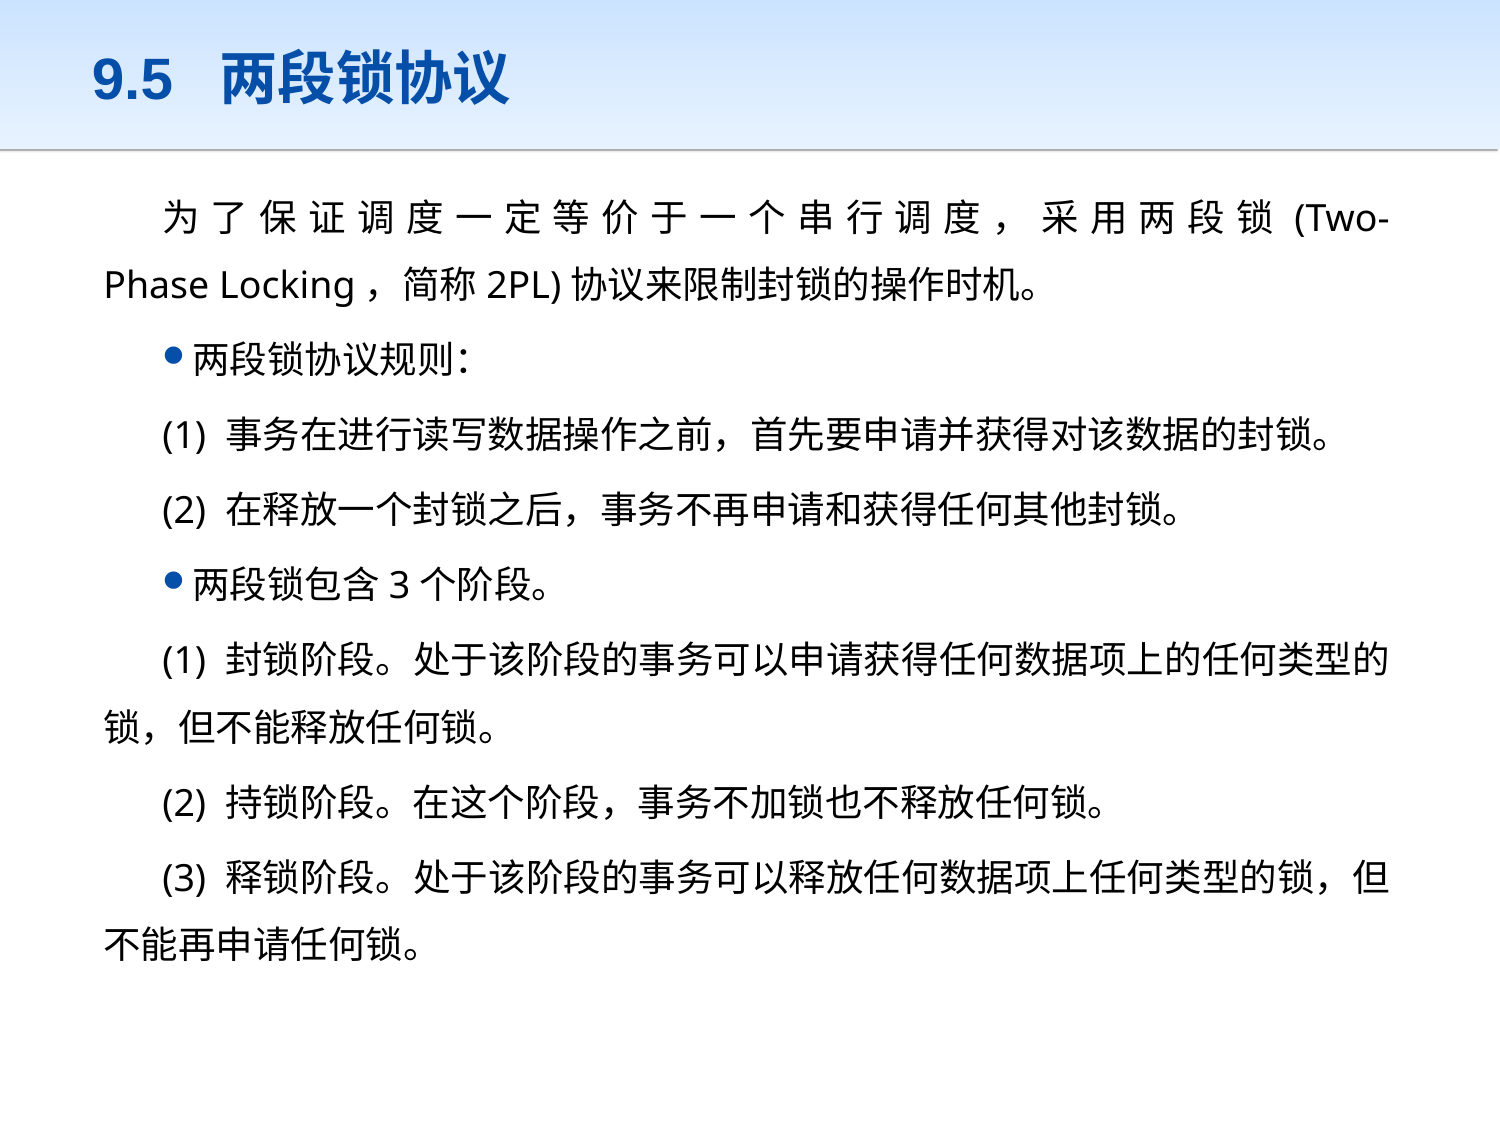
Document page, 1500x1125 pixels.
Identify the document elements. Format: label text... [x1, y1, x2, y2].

list 为了保证调度一定等价于一个串行调度，采用两段锁(Two-Phase Locking，简称2PL)协议来限制封锁的操作时机。 两段锁协议规则： (1) 事务在进行读写数据操作之前，首先要申请并获得对该数据的封锁。 (2) 在释放一个封锁之后，事务不再申请和获得任何其他封锁。 两段锁包含3个阶段。 (1) 封锁阶段。处于该阶段的事务可以申请获得任何数据项上的任何类型的锁，但不能释放任何锁。 (2) 持锁阶段。在这个阶段，事务不加锁也不释放任何锁。 (3) 释锁阶段。处于该阶段的事务可以释放任何数据项上任何类型的锁，但不能再申请任何锁。 [58, 163, 1406, 1055]
title 9.5 两段锁协议 [76, 23, 1424, 131]
